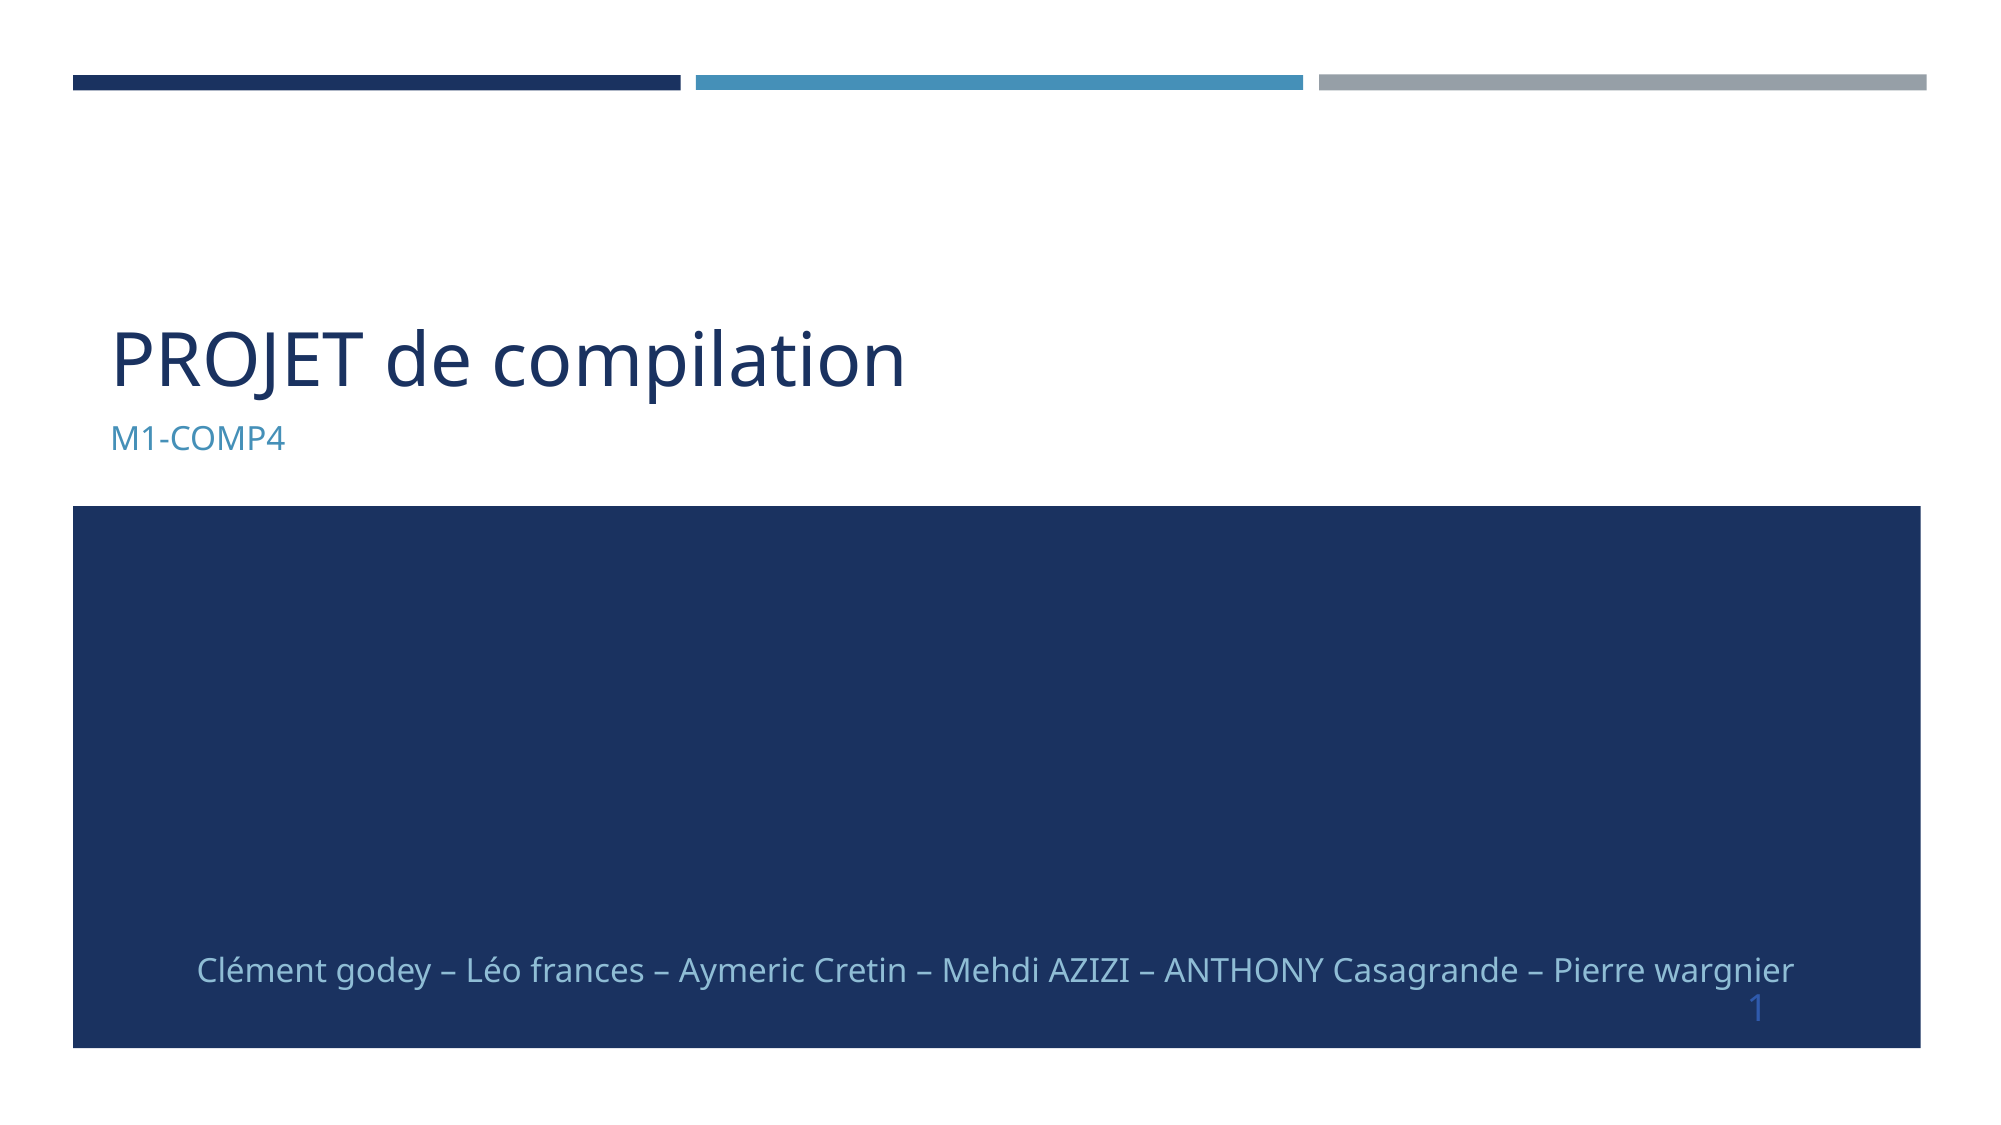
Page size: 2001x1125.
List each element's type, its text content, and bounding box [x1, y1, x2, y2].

text_box PROJET de compilation [95, 167, 1899, 409]
text_box <numéro> [1731, 977, 1899, 1037]
text_box Clément godey – Léo frances – Aymeric Cretin – Mehdi AZIZI – ANTHONY Casagrande – Pierre wargnier [95, 941, 1899, 1048]
text_box M1-COMP4 [95, 409, 1899, 521]
